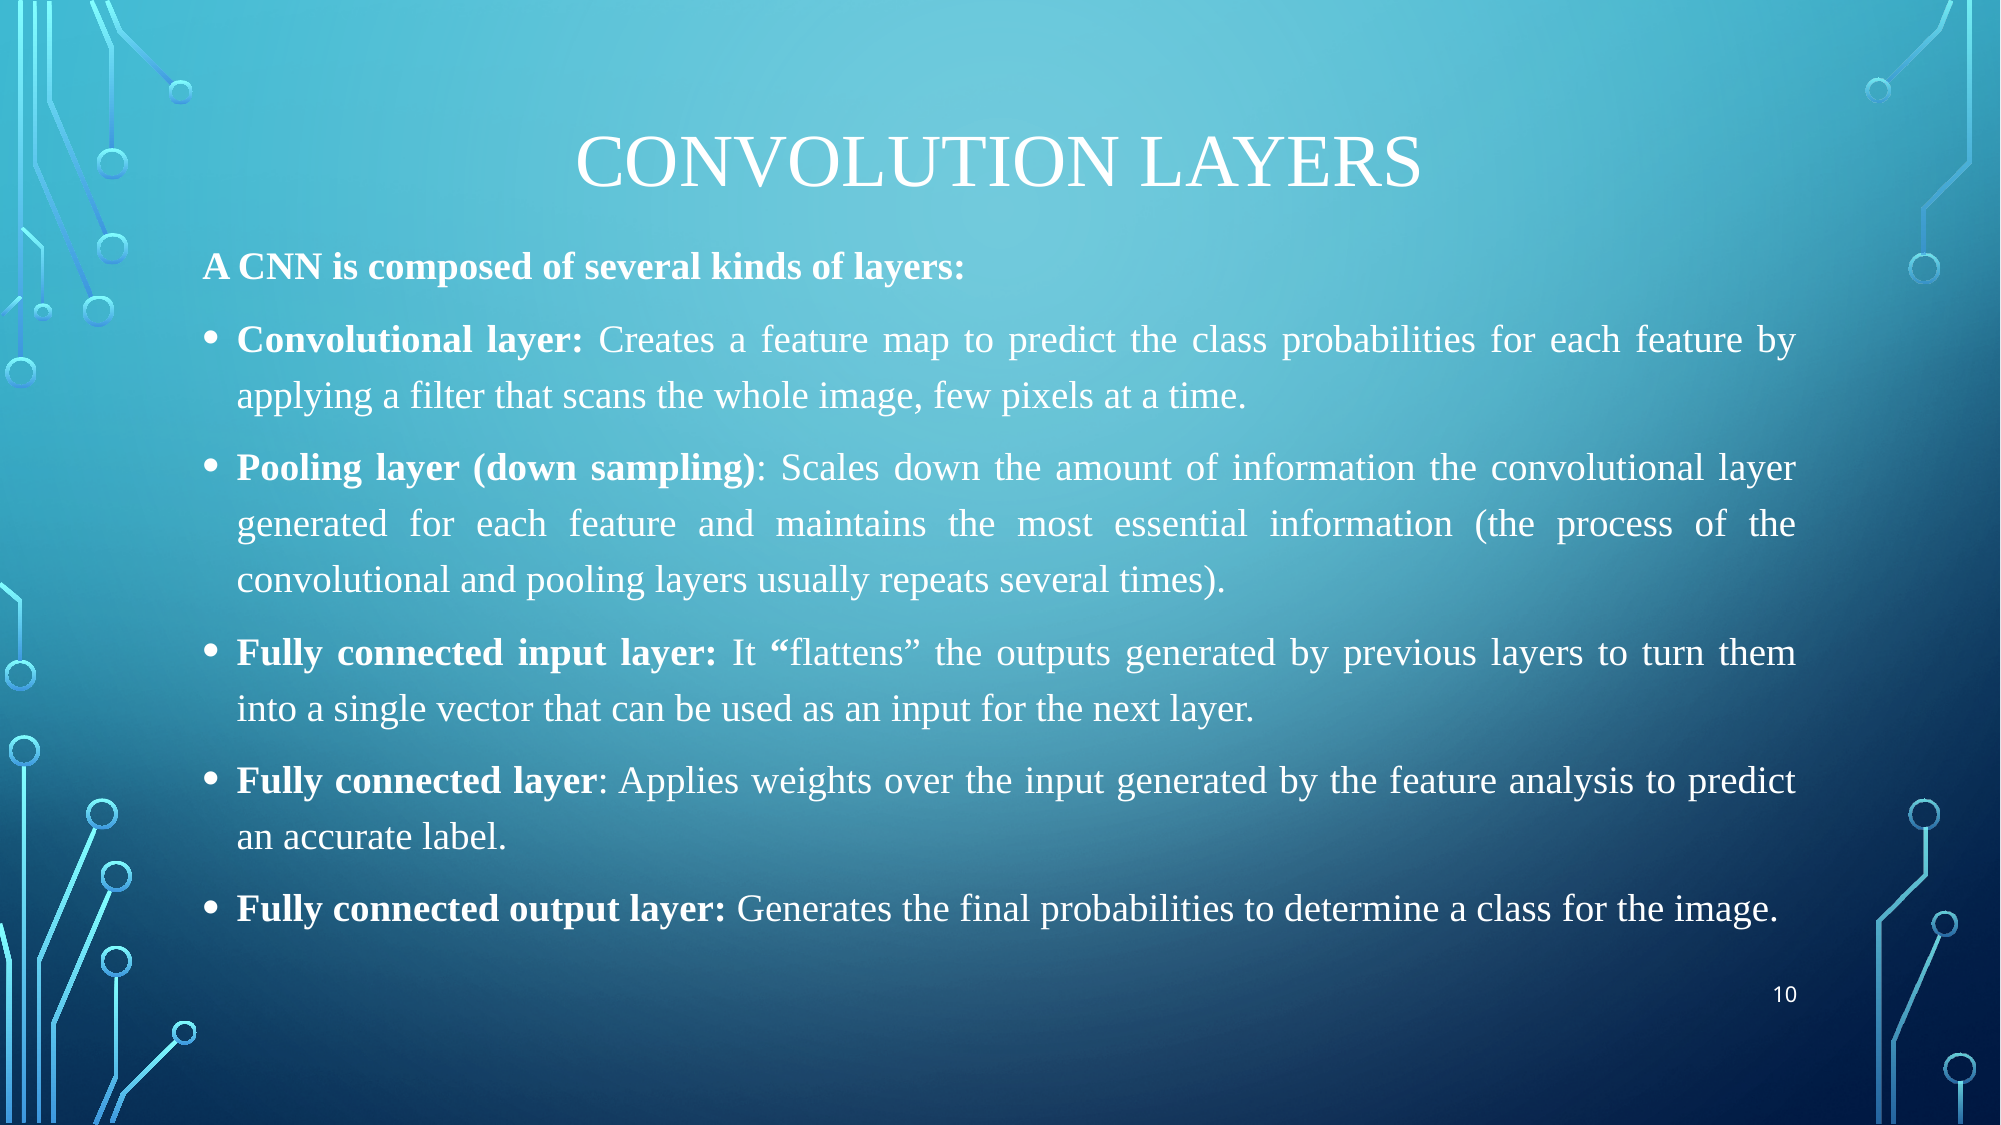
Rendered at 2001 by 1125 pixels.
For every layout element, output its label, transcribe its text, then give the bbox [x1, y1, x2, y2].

title Convolution Layers [187, 101, 1813, 223]
list A CNN is composed of several kinds of layers: Convolutional layer: Creates a feature map to predict the class probabilities for each feature by applying a filter that scans the whole image, few pixels at a time. Pooling layer (down sampling): Scales down the amount of information the convolutional layer generated for each feature and maintains the most essential information (the process of the convolutional and pooling layers usually repeats several times). Fully connected input layer: It “flattens” the outputs generated by previous layers to turn them into a single vector that can be used as an input for the next layer. Fully connected layer: Applies weights over the input generated by the feature analysis to predict an accurate label. Fully connected output layer: Generates the final probabilities to determine a class for the image. [187, 223, 1813, 987]
slide_number 10 [1685, 965, 1813, 1025]
